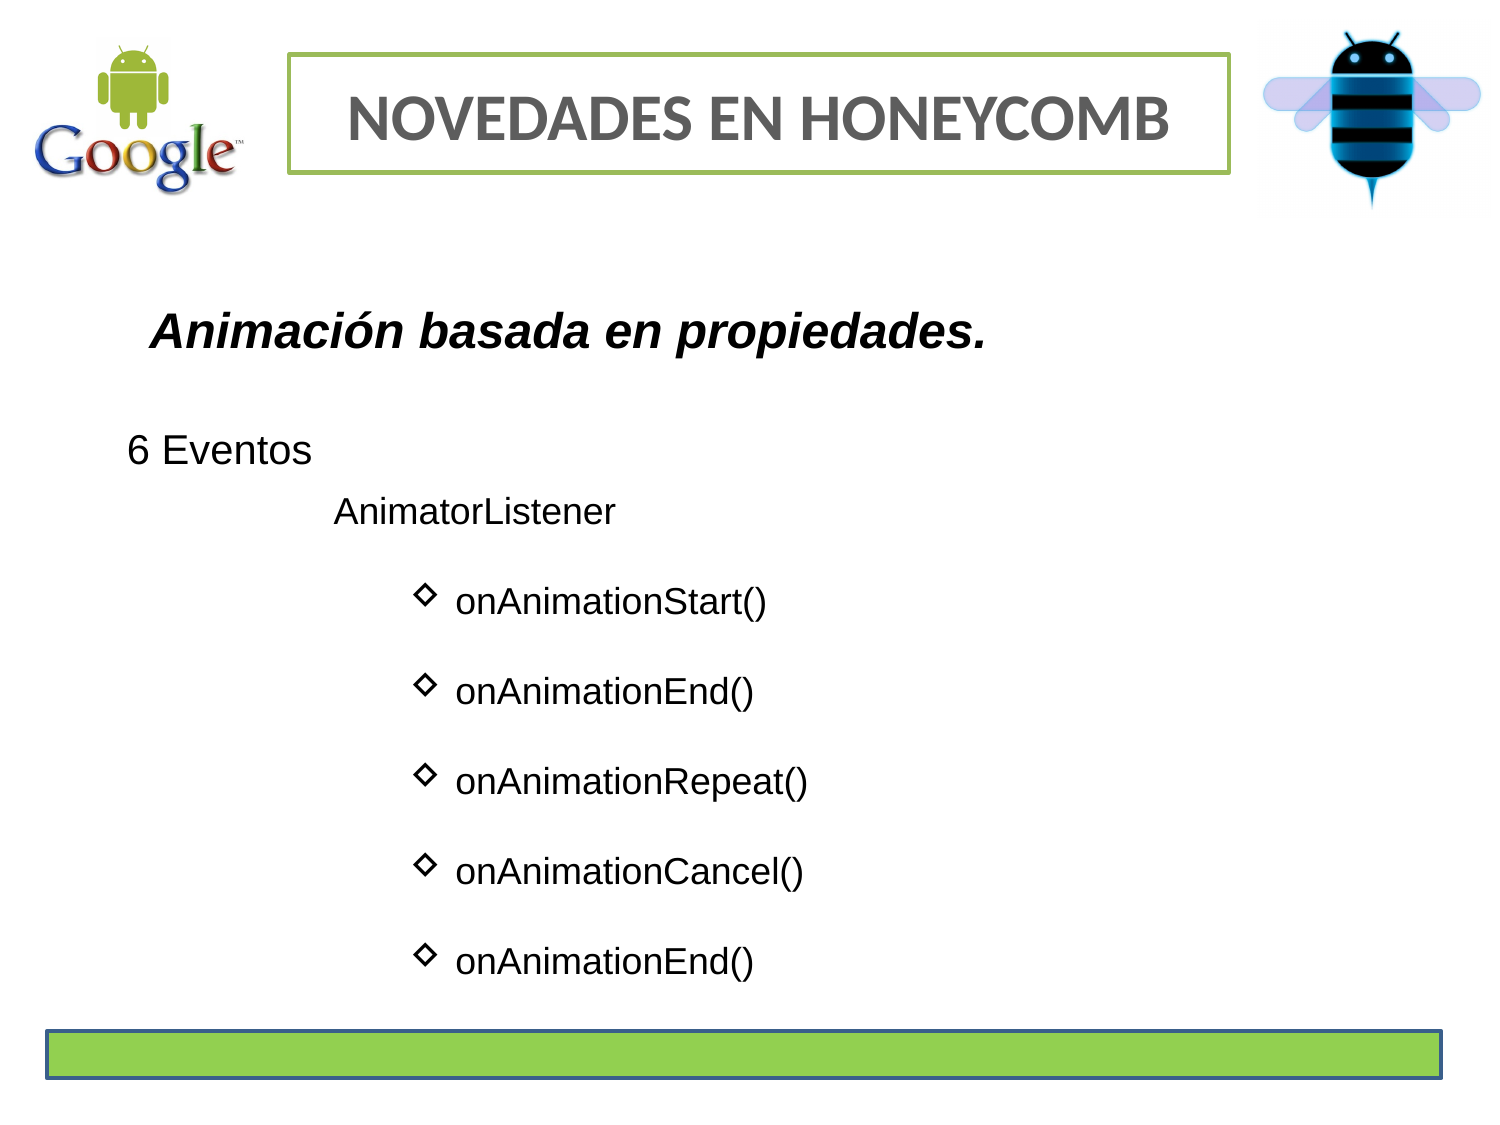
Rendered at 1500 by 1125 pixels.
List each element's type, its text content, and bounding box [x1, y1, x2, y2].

text_box Animación basada en propiedades. [134, 290, 1004, 426]
text_box NOVEDADES EN HONEYCOMB [287, 52, 1231, 175]
text_box [45, 1029, 1443, 1080]
picture [1257, 18, 1491, 218]
text_box 6 Eventos [112, 415, 609, 480]
text_box AnimatorListener onAnimationStart() onAnimationEnd() onAnimationRepeat() onAnimationCancel() onAnimationEnd() [318, 479, 1270, 990]
picture [29, 30, 248, 209]
